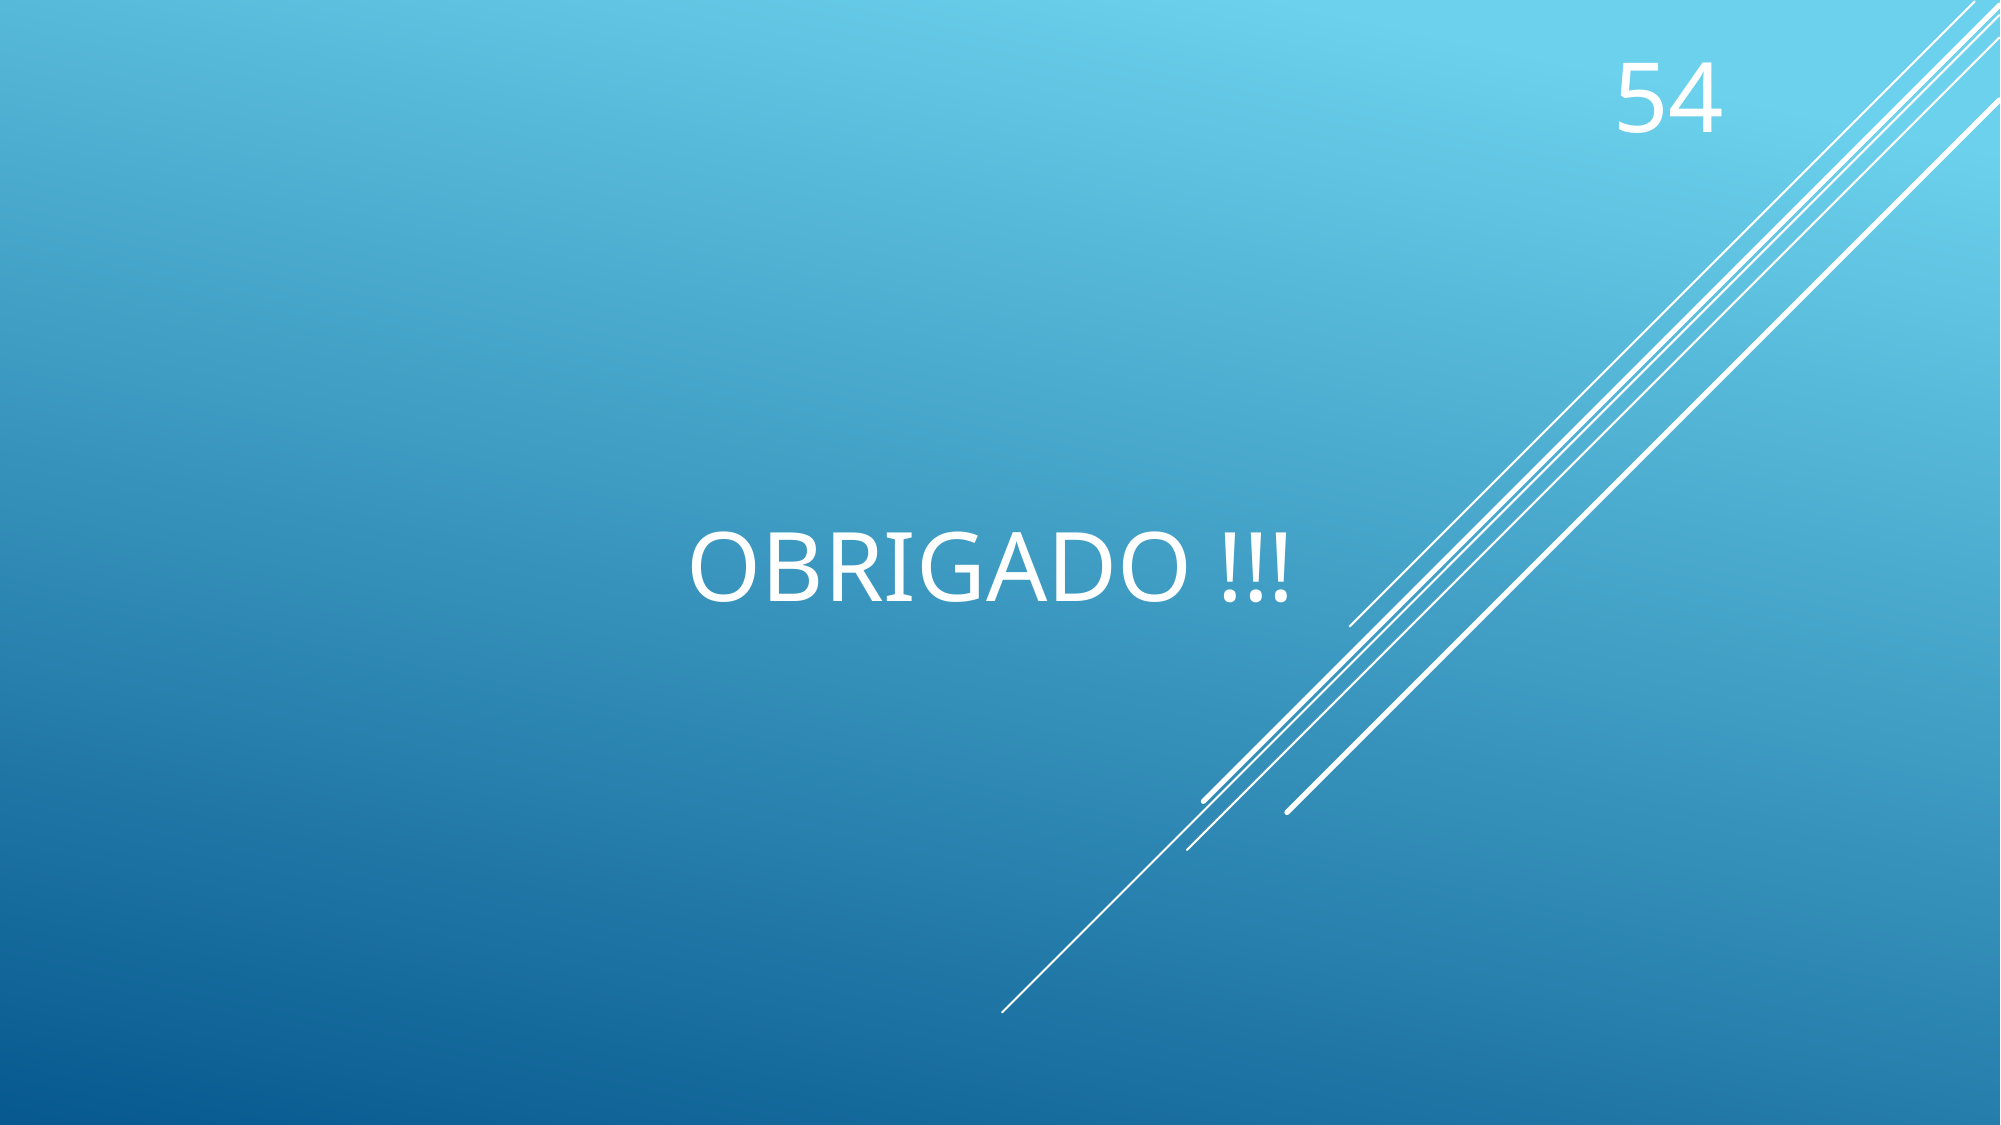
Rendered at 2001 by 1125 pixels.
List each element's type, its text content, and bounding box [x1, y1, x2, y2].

text_box 54 [1598, 28, 1874, 160]
title Obrigado !!! [671, 496, 1329, 629]
